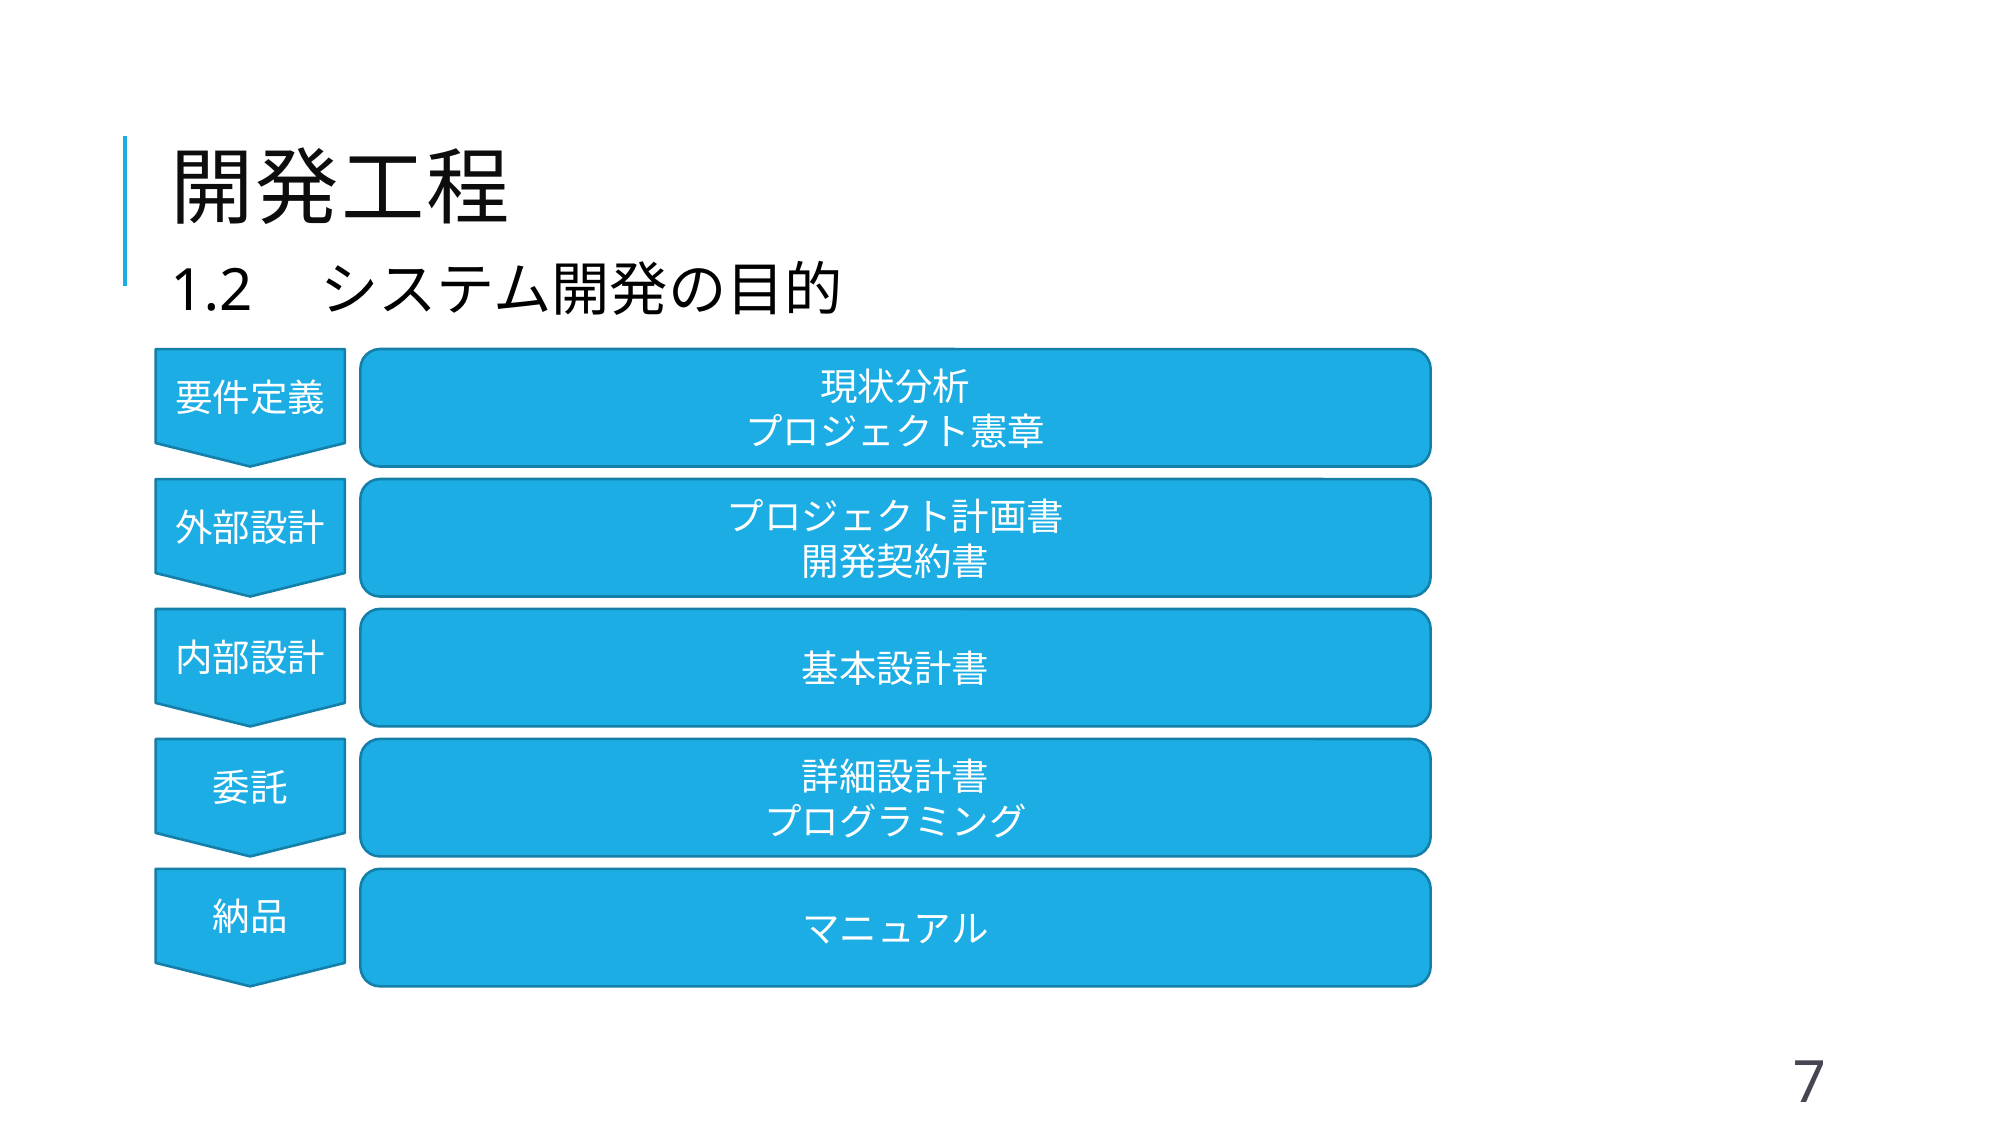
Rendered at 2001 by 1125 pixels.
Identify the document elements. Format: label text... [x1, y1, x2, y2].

text_box マニュアル [359, 867, 1432, 988]
text_box 要件定義 [154, 347, 347, 468]
text_box 1.2 システム開発の目的 [155, 244, 1415, 330]
text_box 内部設計 [154, 607, 347, 728]
text_box 現状分析 プロジェクト憲章 [359, 347, 1432, 468]
text_box 外部設計 [154, 477, 347, 598]
slide_number 7 [1777, 1061, 1938, 1107]
text_box 委託 [154, 737, 347, 858]
text_box 基本設計書 [359, 607, 1432, 728]
text_box 詳細設計書 プログラミング [359, 737, 1432, 858]
text_box プロジェクト計画書 開発契約書 [359, 477, 1432, 598]
text_box 納品 [154, 867, 347, 988]
title 開発工程 [155, 96, 1416, 292]
